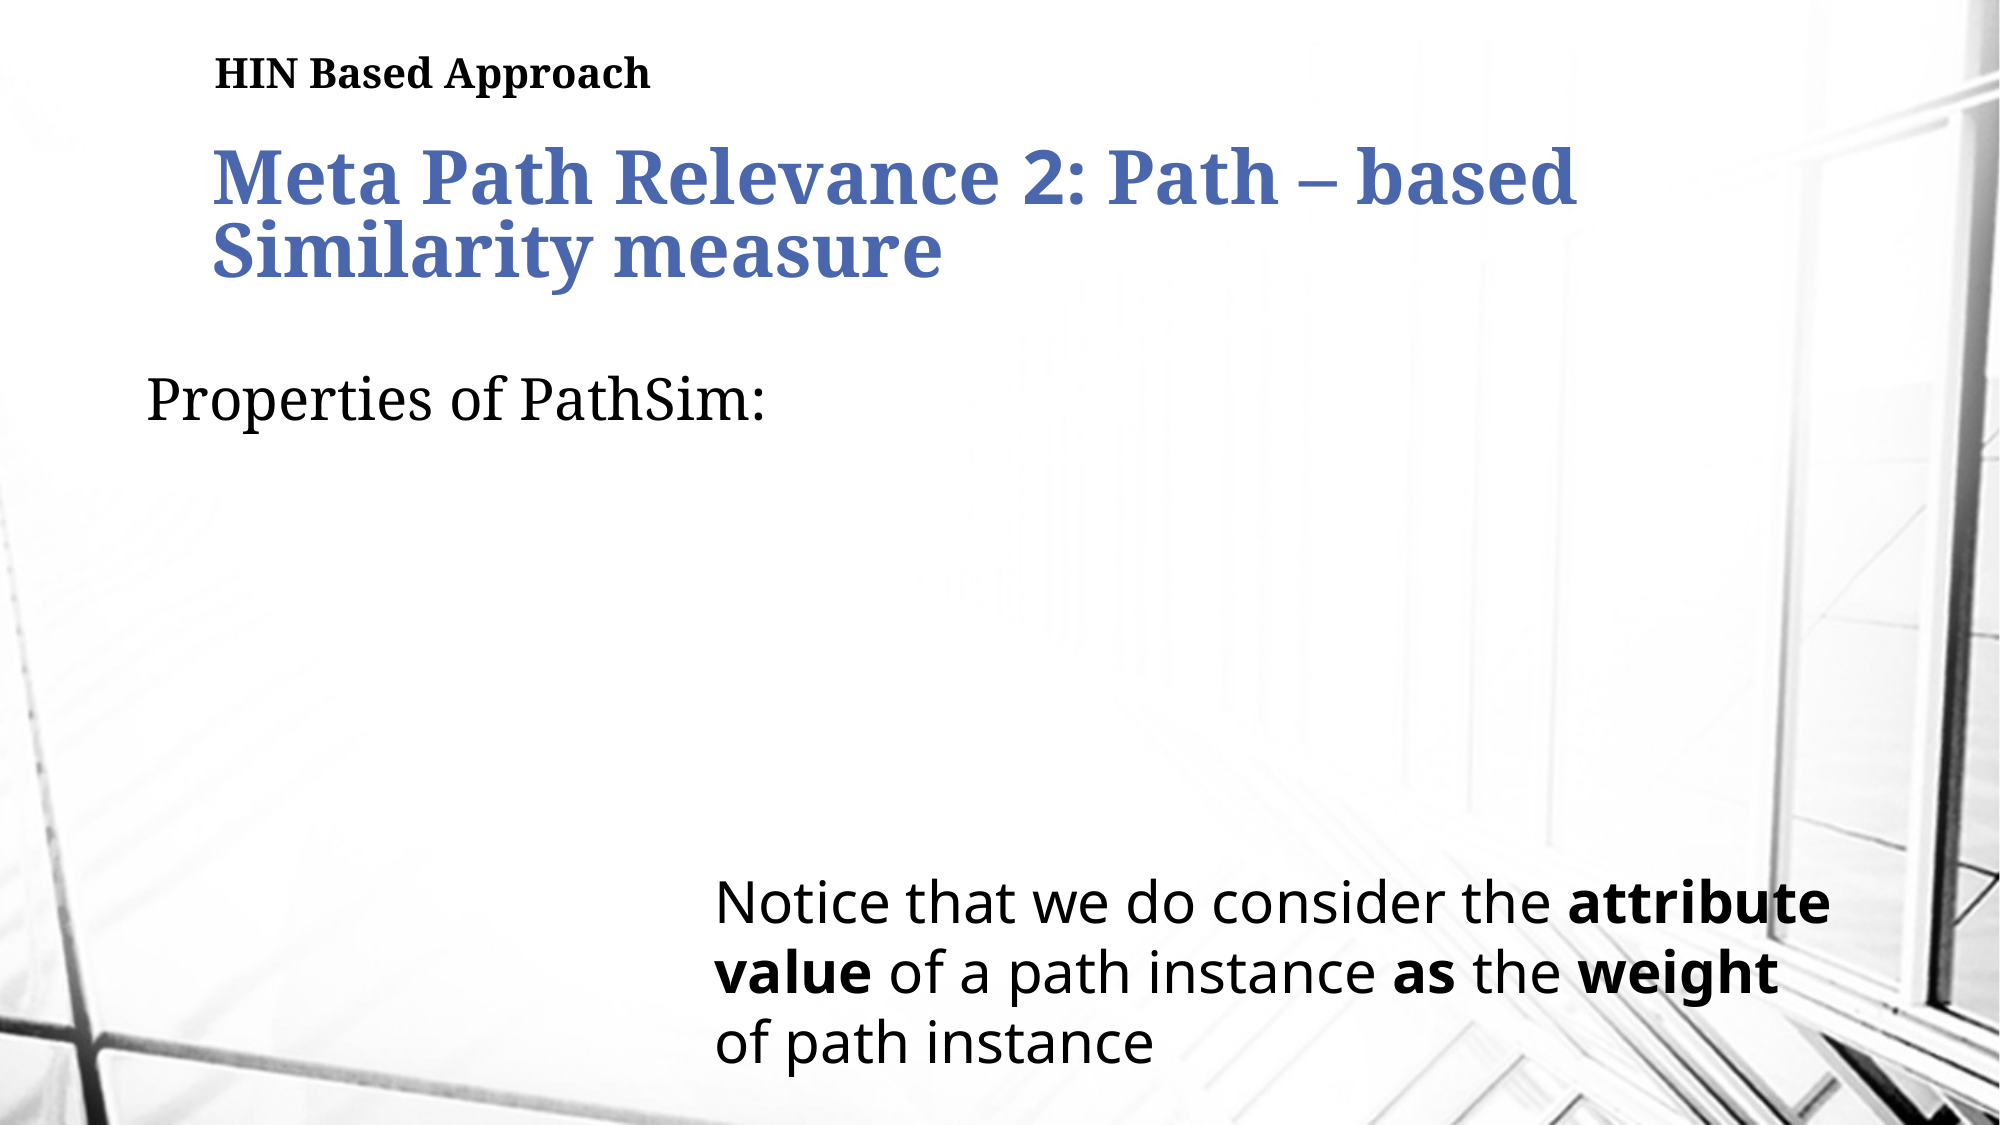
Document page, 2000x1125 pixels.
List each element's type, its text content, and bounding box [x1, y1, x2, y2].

picture [0, 0, 2000, 1125]
text_box Notice that we do consider the attribute value of a path instance as the weight of path instance [699, 787, 1856, 1083]
title Meta Path Relevance 2: Path – based Similarity measure [197, 138, 1748, 299]
text_box HIN Based Approach [199, 29, 1700, 105]
